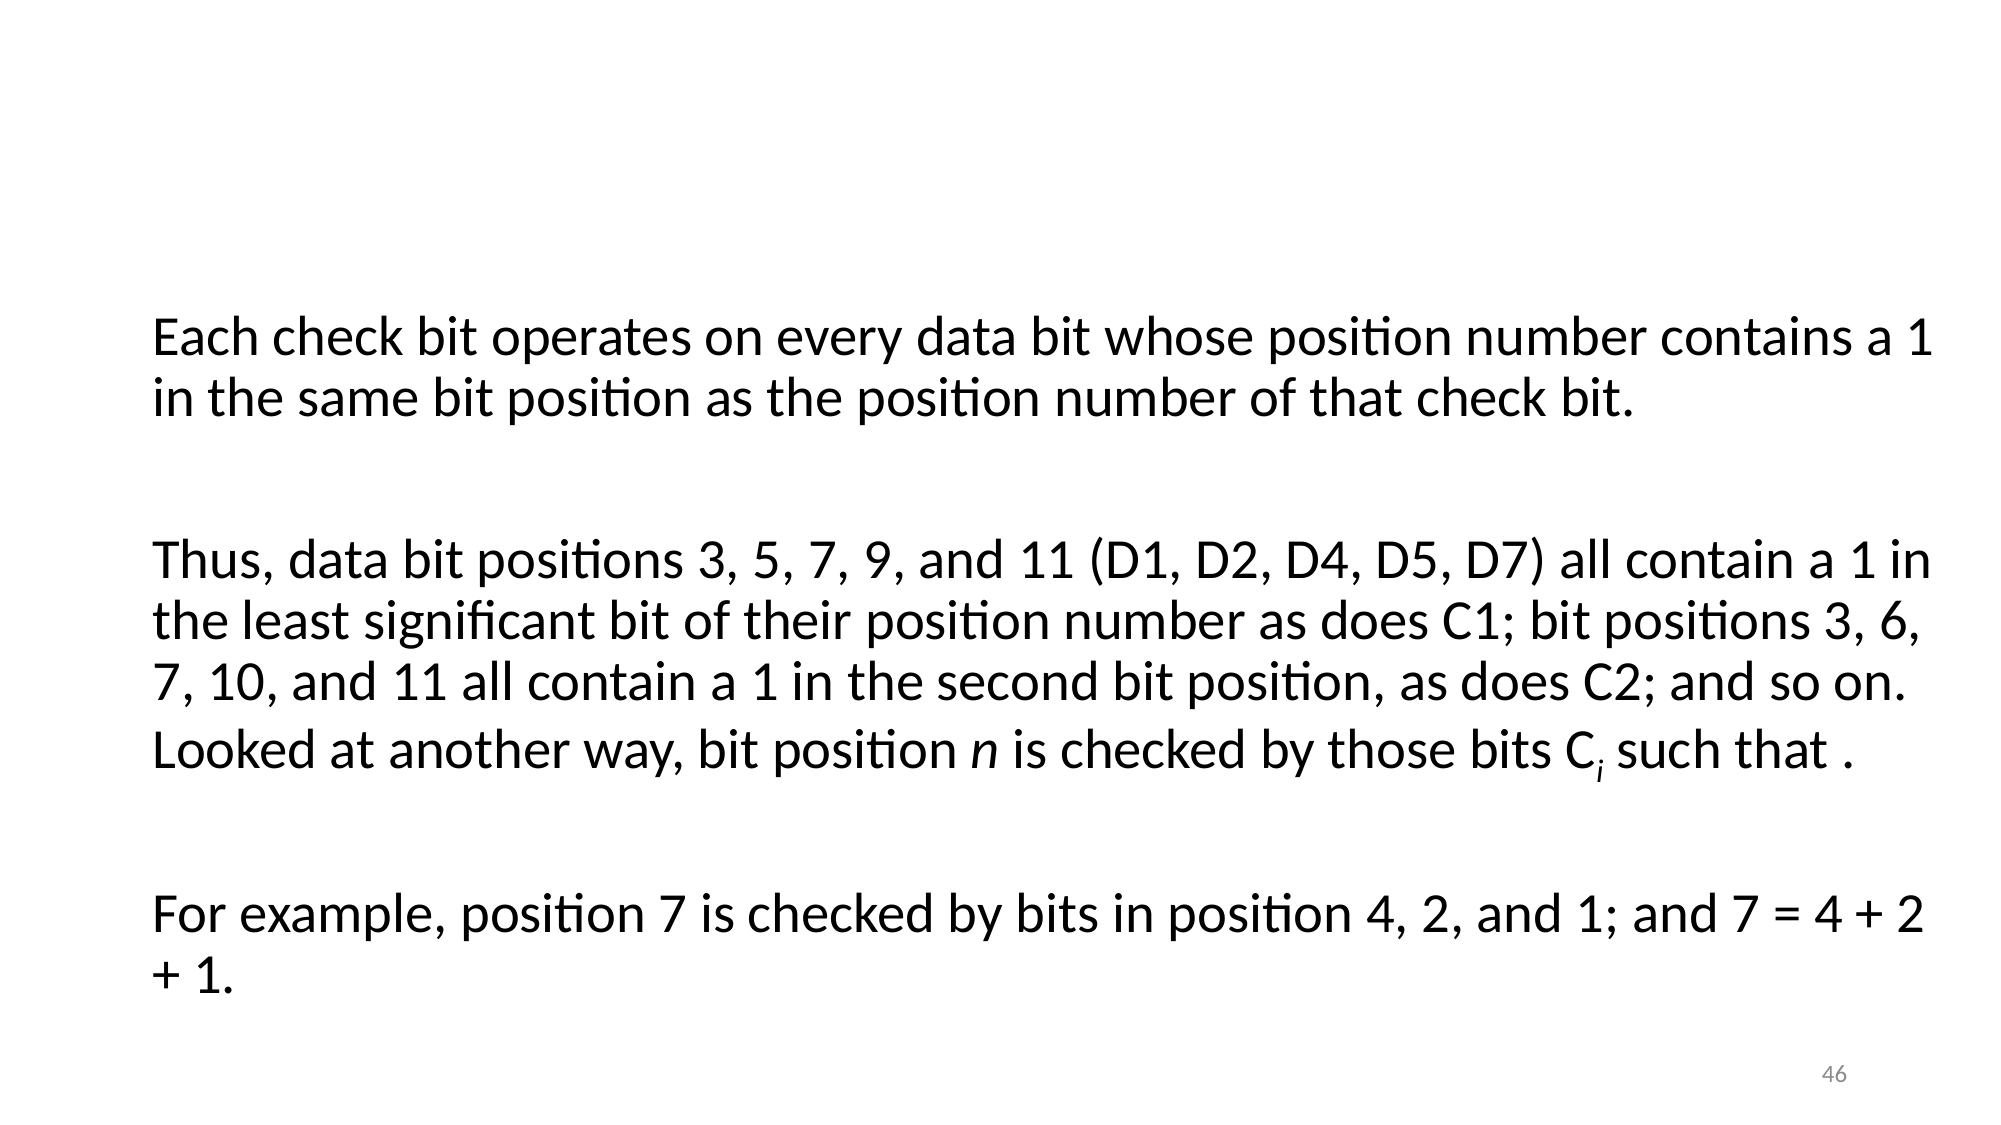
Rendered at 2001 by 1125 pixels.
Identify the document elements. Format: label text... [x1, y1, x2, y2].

slide_number 46 [1412, 1042, 1863, 1103]
